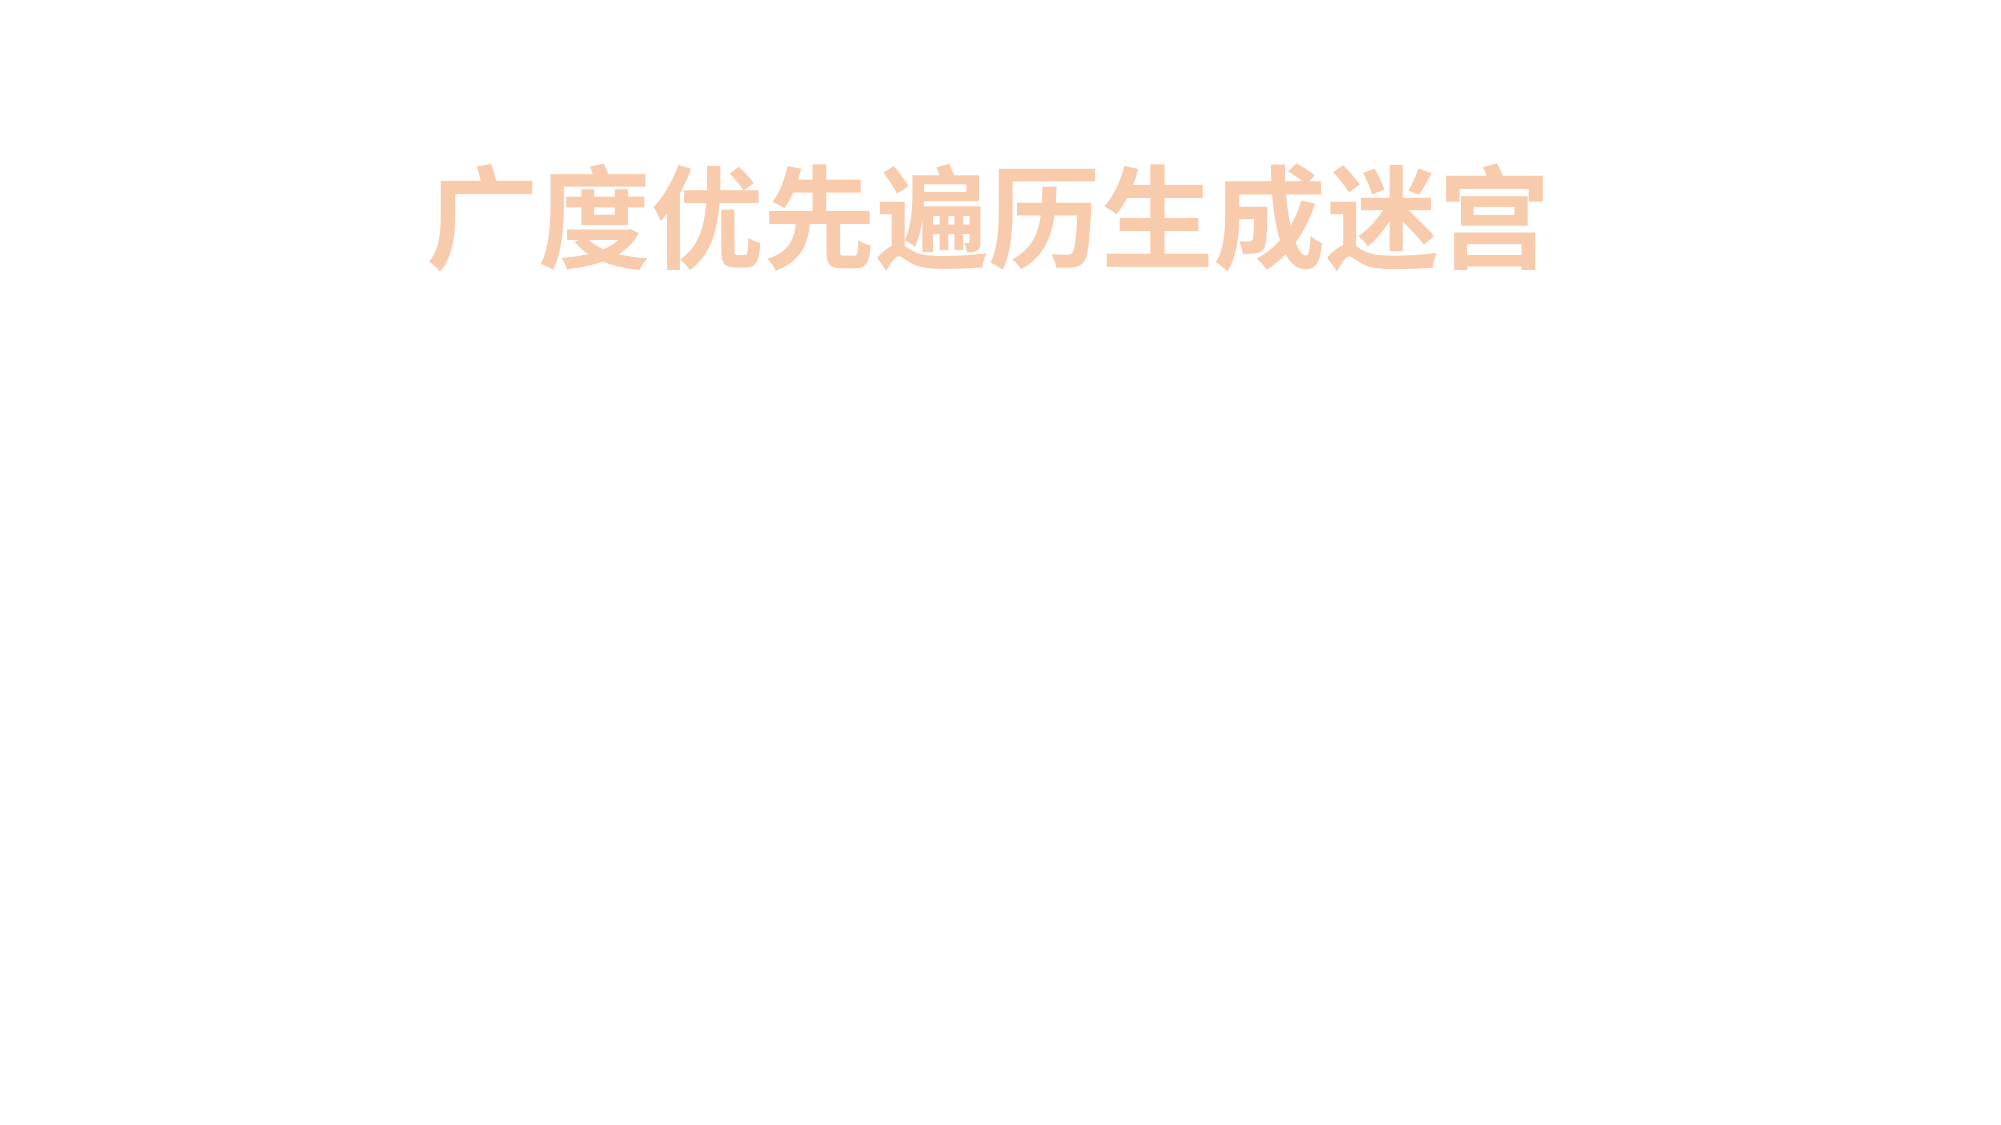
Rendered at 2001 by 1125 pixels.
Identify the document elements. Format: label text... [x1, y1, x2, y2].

text_box 广度优先遍历生成迷宫 [411, 140, 1567, 291]
